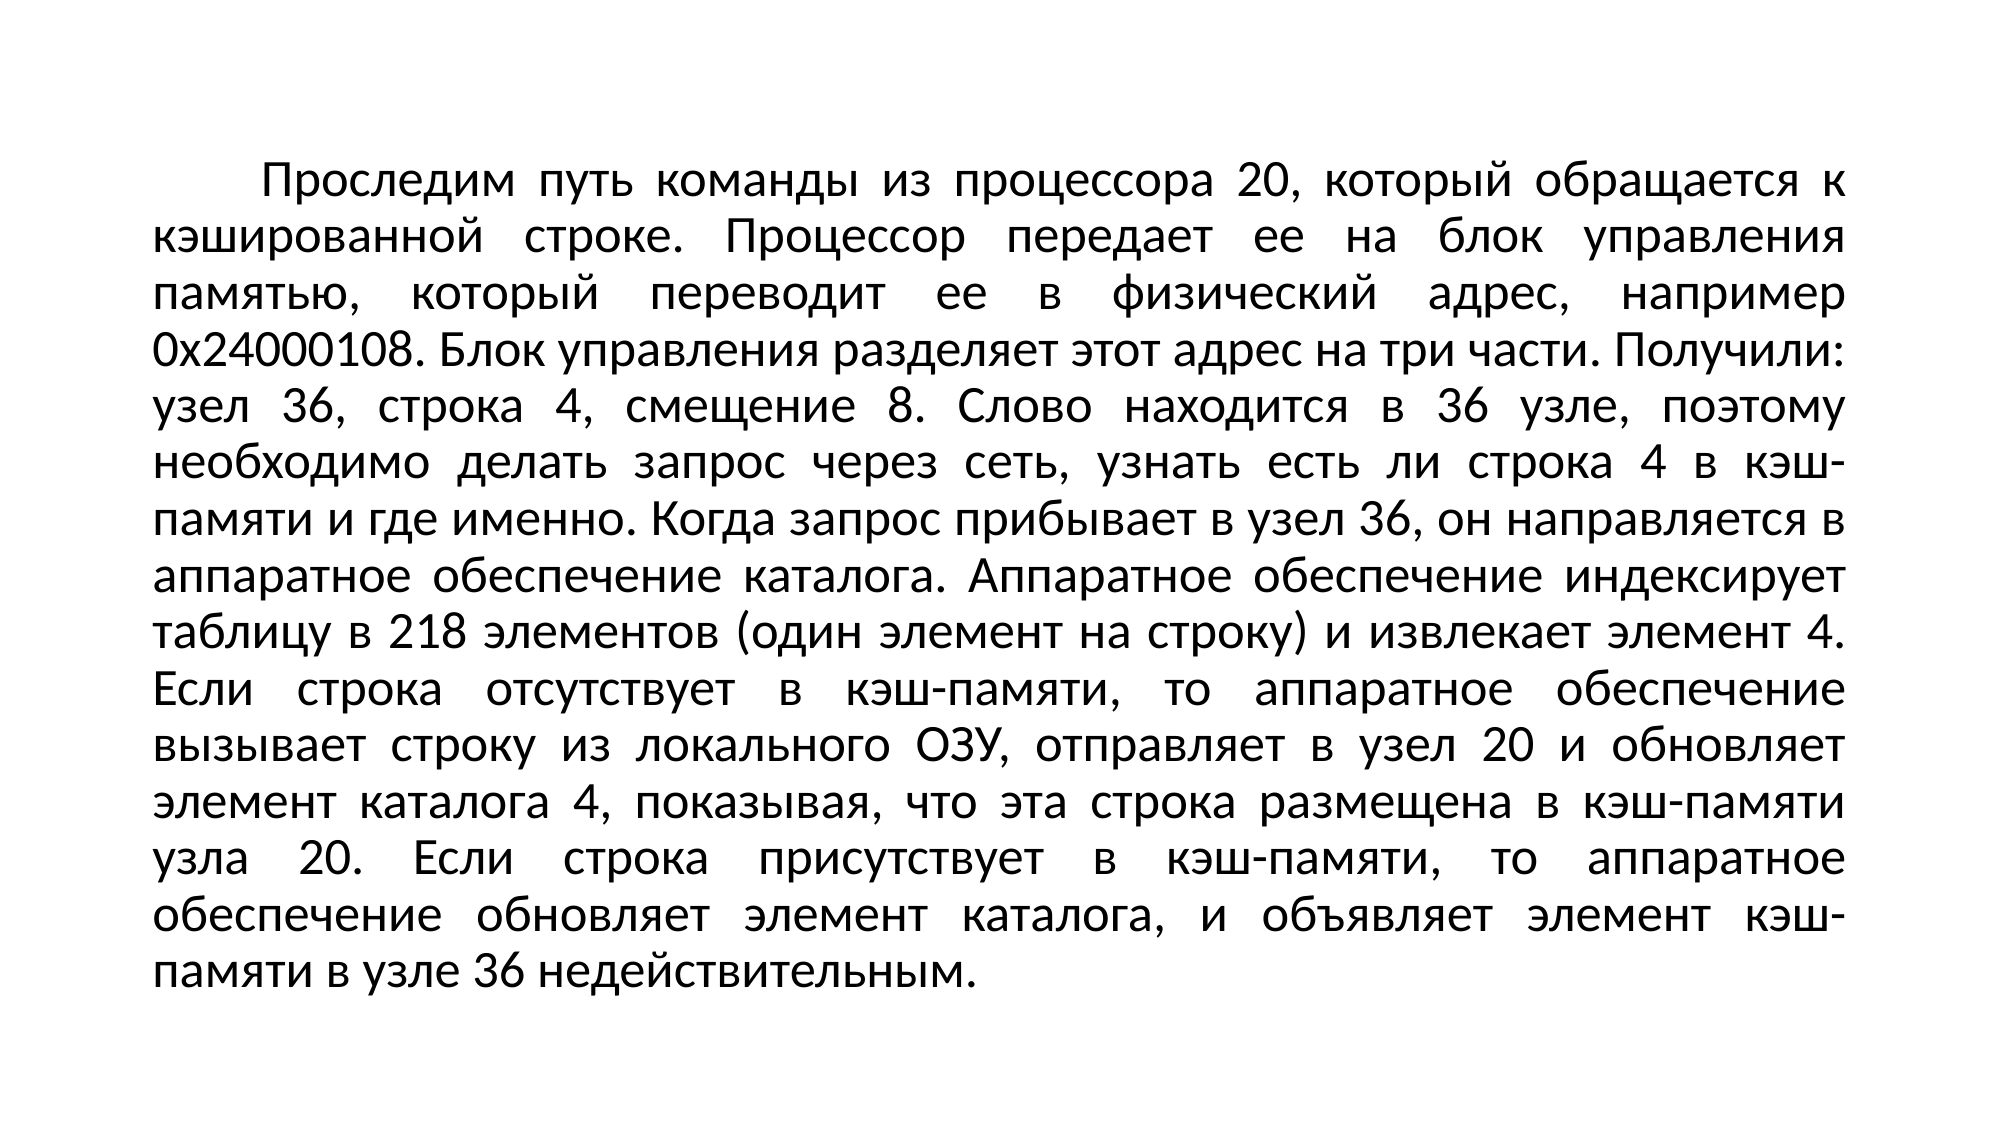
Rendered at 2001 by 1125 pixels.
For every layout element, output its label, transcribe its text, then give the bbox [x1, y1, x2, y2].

list Проследим путь команды из процессора 20, который обращается к кэшированной строке. Процессор передает ее на блок управления памятью, который переводит ее в физический адрес, например 0х24000108. Блок управления разделяет этот адрес на три части. Получили: узел 36, строка 4, смещение 8. Слово находится в 36 узле, поэтому необходимо делать запрос через сеть, узнать есть ли строка 4 в кэш-памяти и где именно. Когда запрос прибывает в узел 36, он направляется в аппаратное обеспечение каталога. Аппаратное обеспечение индексирует таблицу в 218 элементов (один элемент на строку) и извлекает элемент 4. Если строка отсутствует в кэш-памяти, то аппаратное обеспечение вызывает строку из локального ОЗУ, отправляет в узел 20 и обновляет элемент каталога 4, показывая, что эта строка размещена в кэш-памяти узла 20. Если строка присутствует в кэш-памяти, то аппаратное обеспечение обновляет элемент каталога, и объявляет элемент кэш-памяти в узле 36 недействительным. [137, 143, 1863, 1014]
